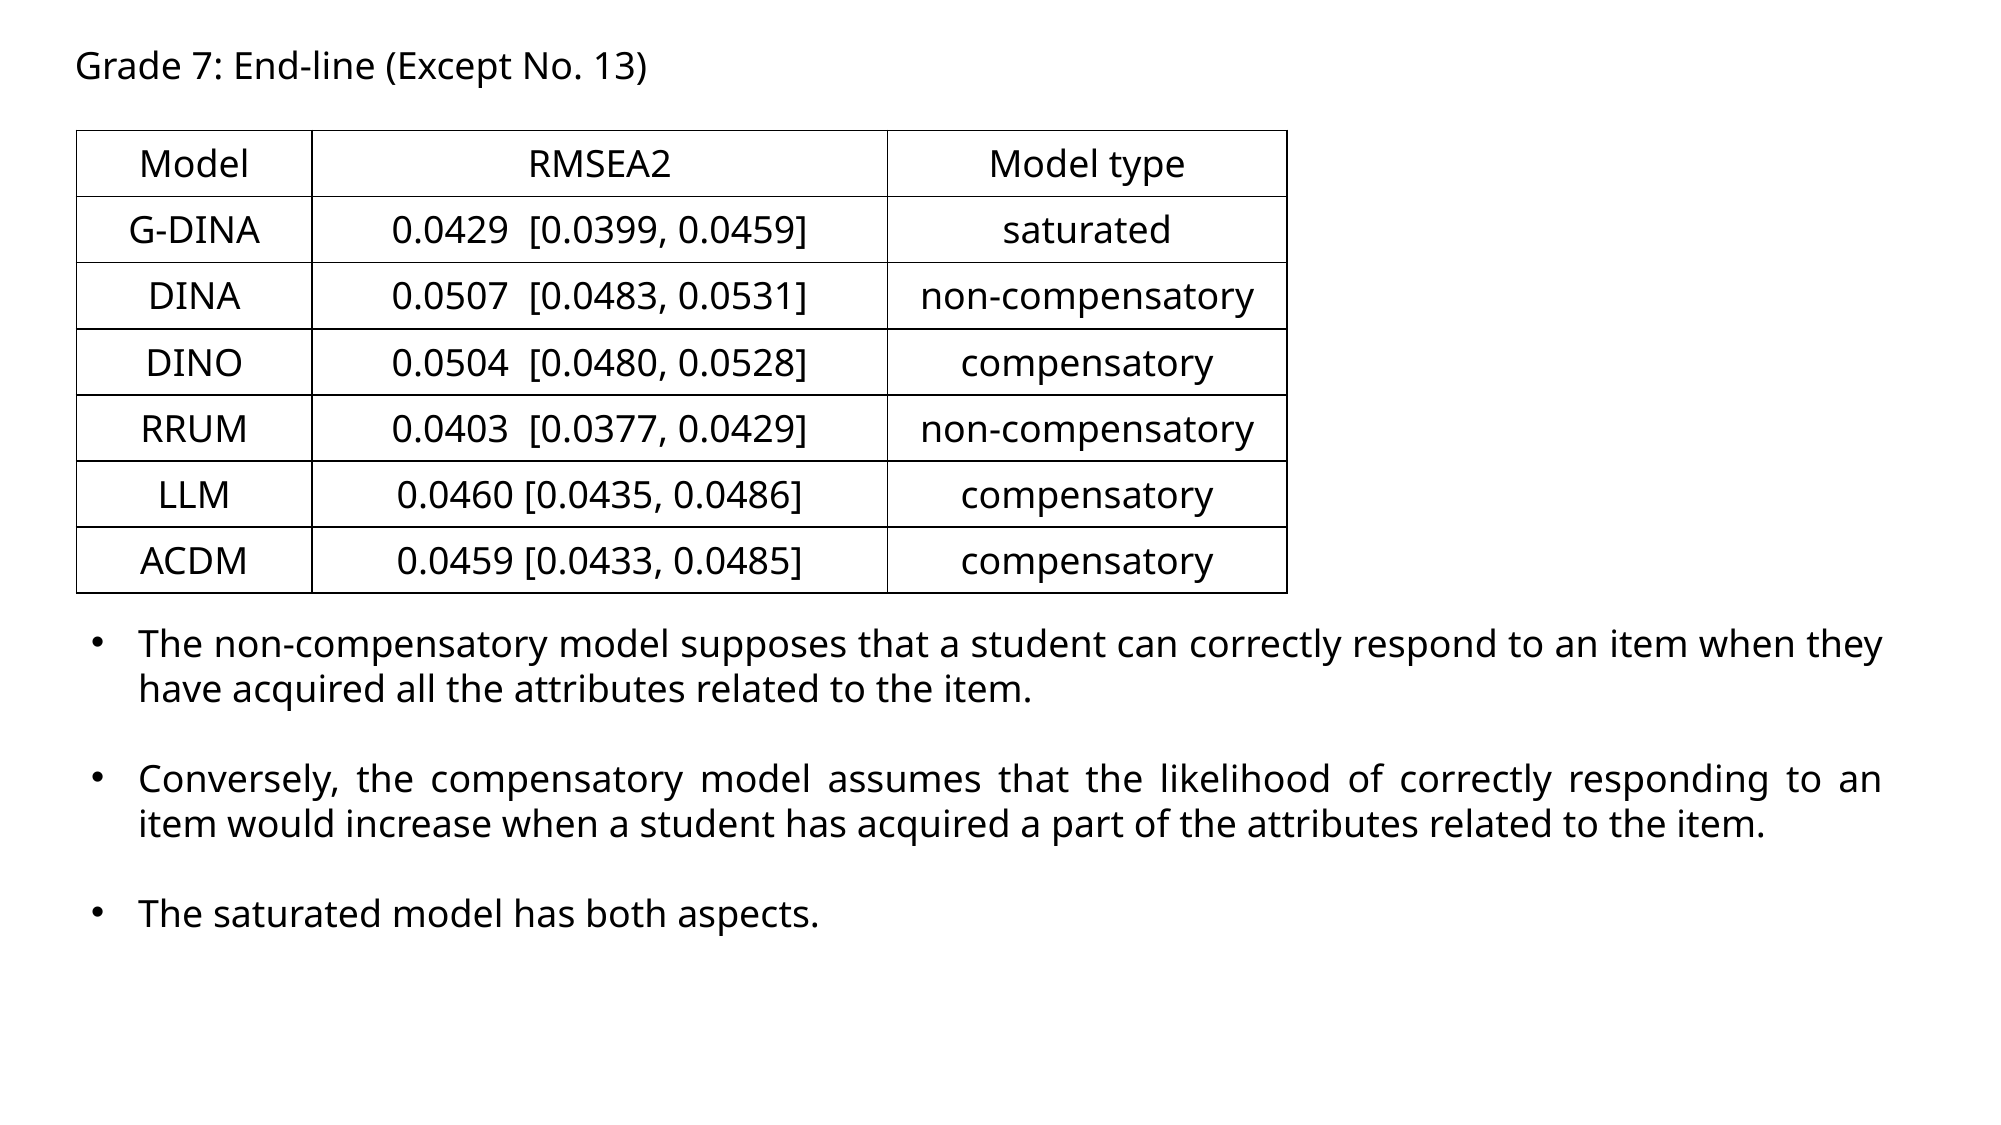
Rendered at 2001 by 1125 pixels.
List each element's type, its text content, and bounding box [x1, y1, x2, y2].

table_cell LLM [77, 462, 311, 526]
table_cell ACDM [77, 528, 311, 592]
table_cell 0.0403 [0.0377, 0.0429] [313, 396, 887, 460]
table_cell 0.0504 [0.0480, 0.0528] [313, 330, 887, 394]
text_box Grade 7: End-line (Except No. 13) [60, 34, 1060, 95]
text_box The non-compensatory model supposes that a student can correctly respond to an item when they have acquired all the attributes related to the item. Conversely, the compensatory model assumes that the likelihood of correctly responding to an item would increase when a student has acquired a part of the attributes related to the item. The saturated model has both aspects. [76, 612, 1900, 942]
table_cell 0.0460 [0.0435, 0.0486] [313, 462, 887, 526]
table_header RMSEA2 [313, 131, 887, 196]
table_cell compensatory [888, 330, 1286, 394]
table_cell compensatory [888, 462, 1286, 526]
table_cell RRUM [77, 396, 311, 460]
table_cell non-compensatory [888, 396, 1286, 460]
table_header Model type [888, 131, 1286, 196]
table_cell DINA [77, 263, 311, 328]
table_cell 0.0459 [0.0433, 0.0485] [313, 528, 887, 592]
table_cell DINO [77, 330, 311, 394]
table_cell G-DINA [77, 197, 311, 262]
table_cell 0.0507 [0.0483, 0.0531] [313, 263, 887, 328]
table_cell non-compensatory [888, 263, 1286, 328]
table_cell saturated [888, 197, 1286, 262]
table_header Model [77, 131, 311, 196]
table_cell compensatory [888, 528, 1286, 592]
table_cell 0.0429 [0.0399, 0.0459] [313, 197, 887, 262]
